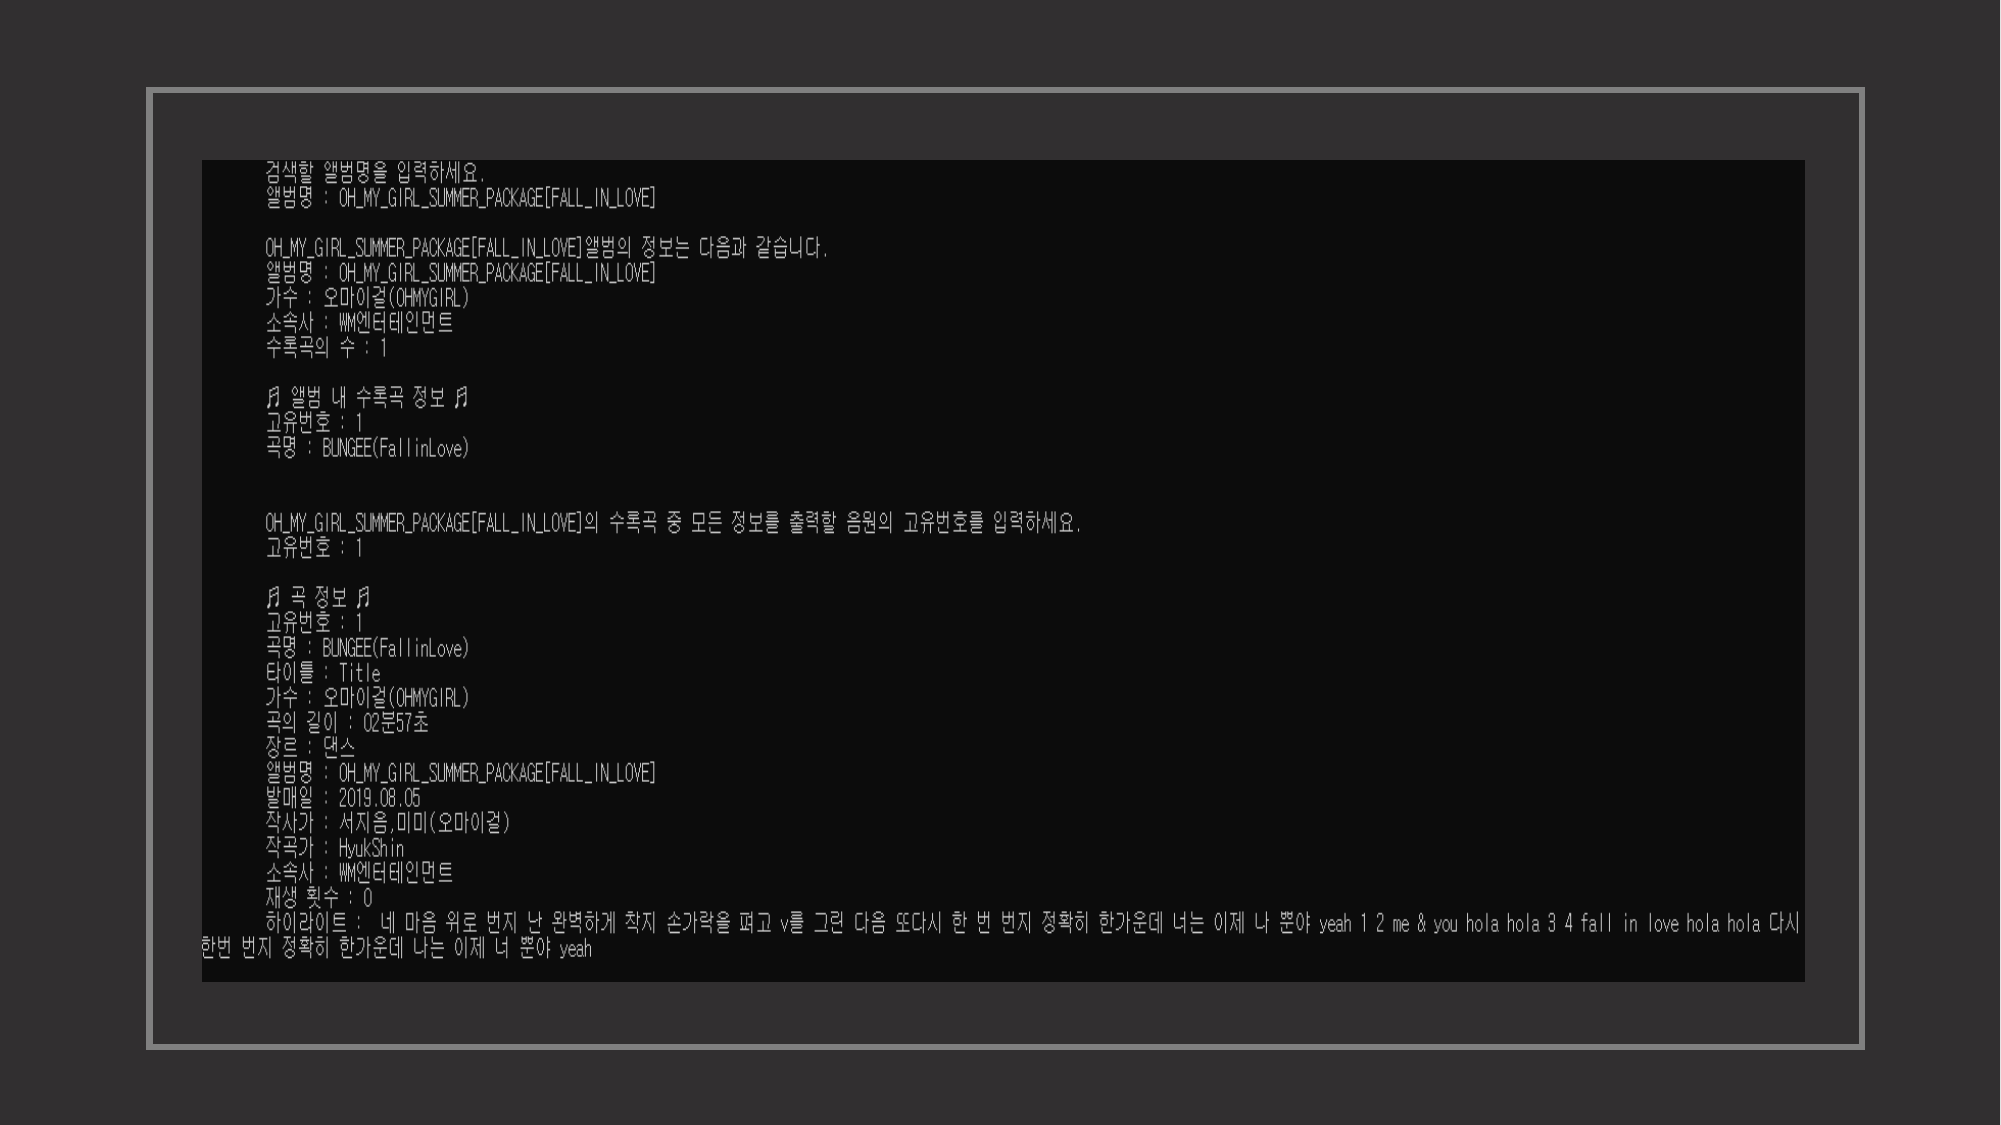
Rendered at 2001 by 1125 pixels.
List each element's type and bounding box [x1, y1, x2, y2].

picture [0, 0, 2001, 1125]
text_box [148, 89, 1863, 1048]
